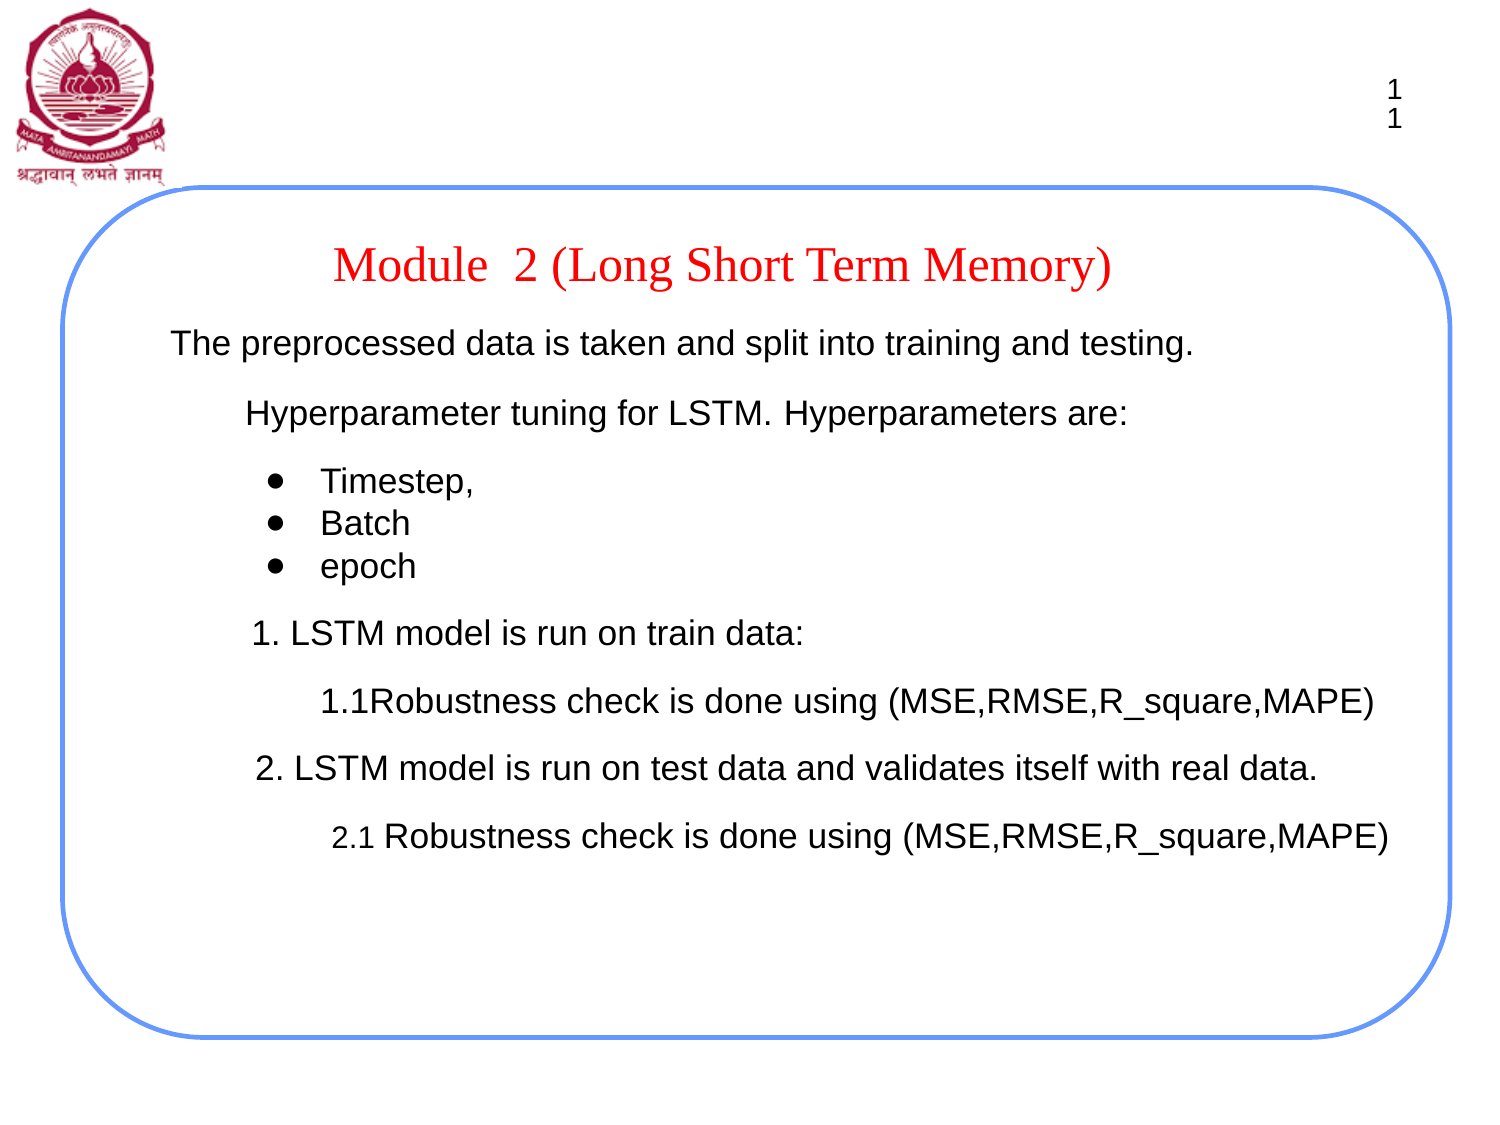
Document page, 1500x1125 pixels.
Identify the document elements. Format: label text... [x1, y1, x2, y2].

title Module 2 (Long Short Term Memory) [160, 195, 1286, 305]
text_box The preprocessed data is taken and split into training and testing. Hyperparameter tuning for LSTM. Hyperparameters are: Timestep, Batch epoch 1. LSTM model is run on train data: 1.1Robustness check is done using (MSE,RMSE,R_square,MAPE) 2. LSTM model is run on test data and validates itself with real data. 2.1 Robustness check is done using (MSE,RMSE,R_square,MAPE) [80, 305, 1413, 871]
slide_number 11 [1379, 62, 1413, 305]
picture [0, 6, 182, 188]
